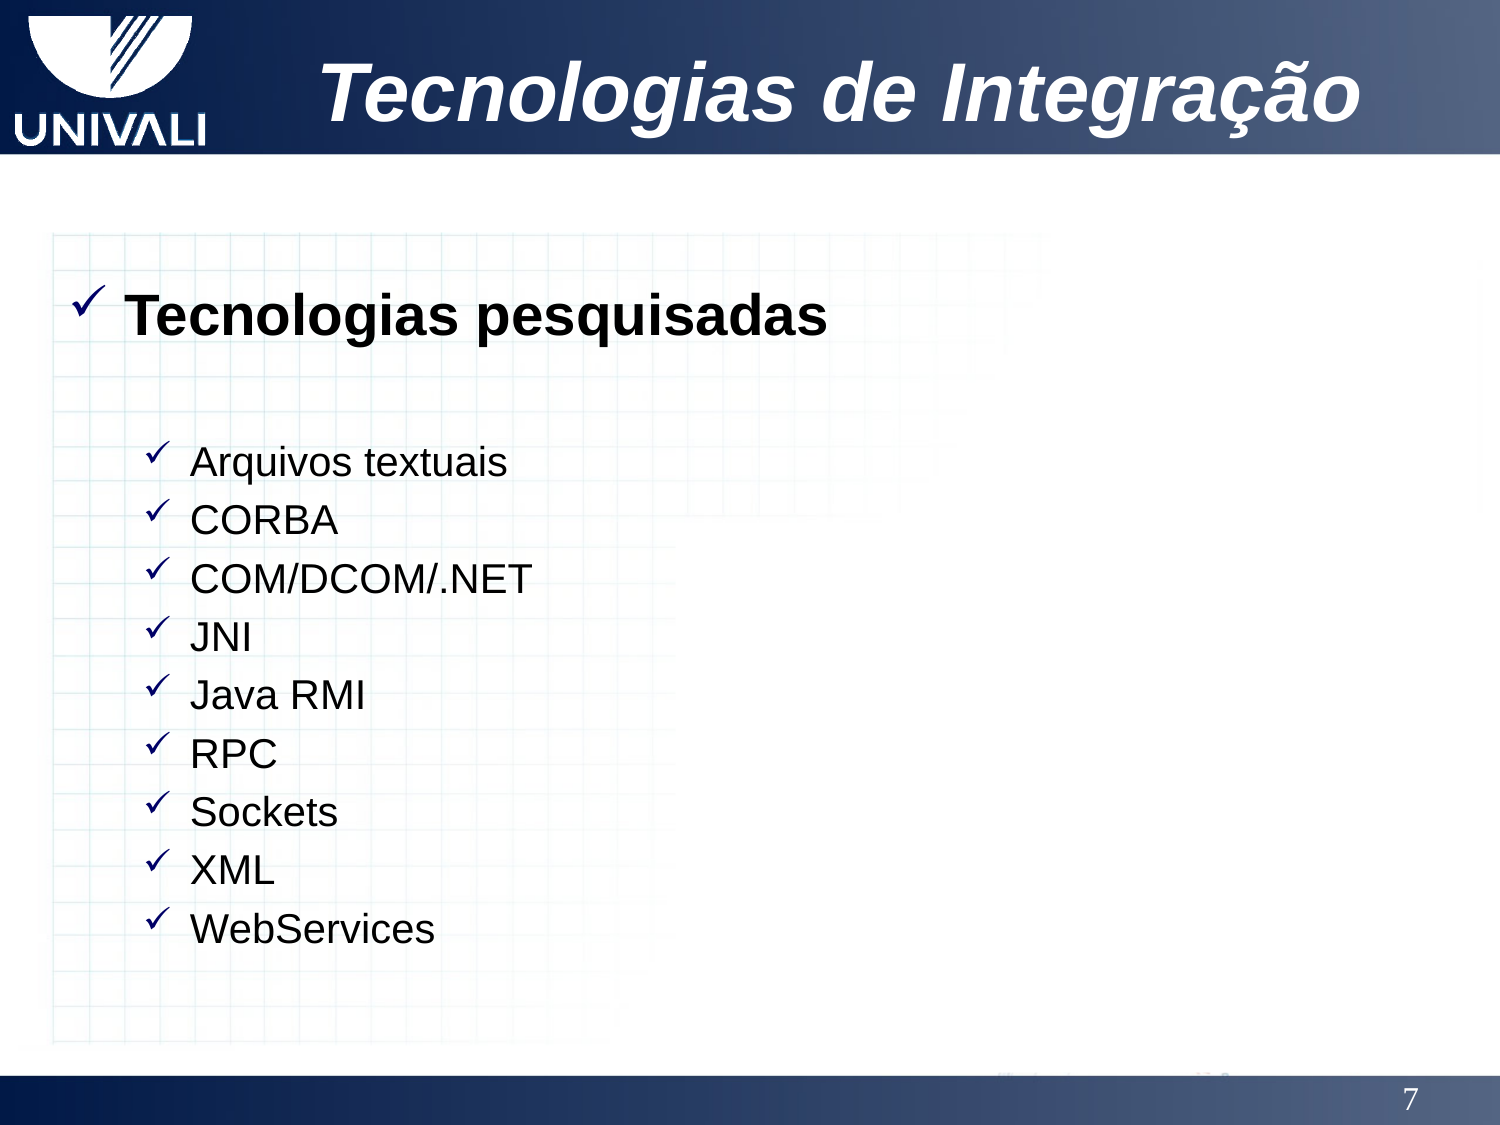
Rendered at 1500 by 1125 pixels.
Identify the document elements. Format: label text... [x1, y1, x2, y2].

title Tecnologias de Integração [300, 11, 1500, 165]
list Tecnologias pesquisadas Arquivos textuais CORBA COM/DCOM/.NET JNI Java RMI RPC Sockets XML WebServices [51, 267, 1461, 1025]
picture [0, 0, 1500, 1125]
